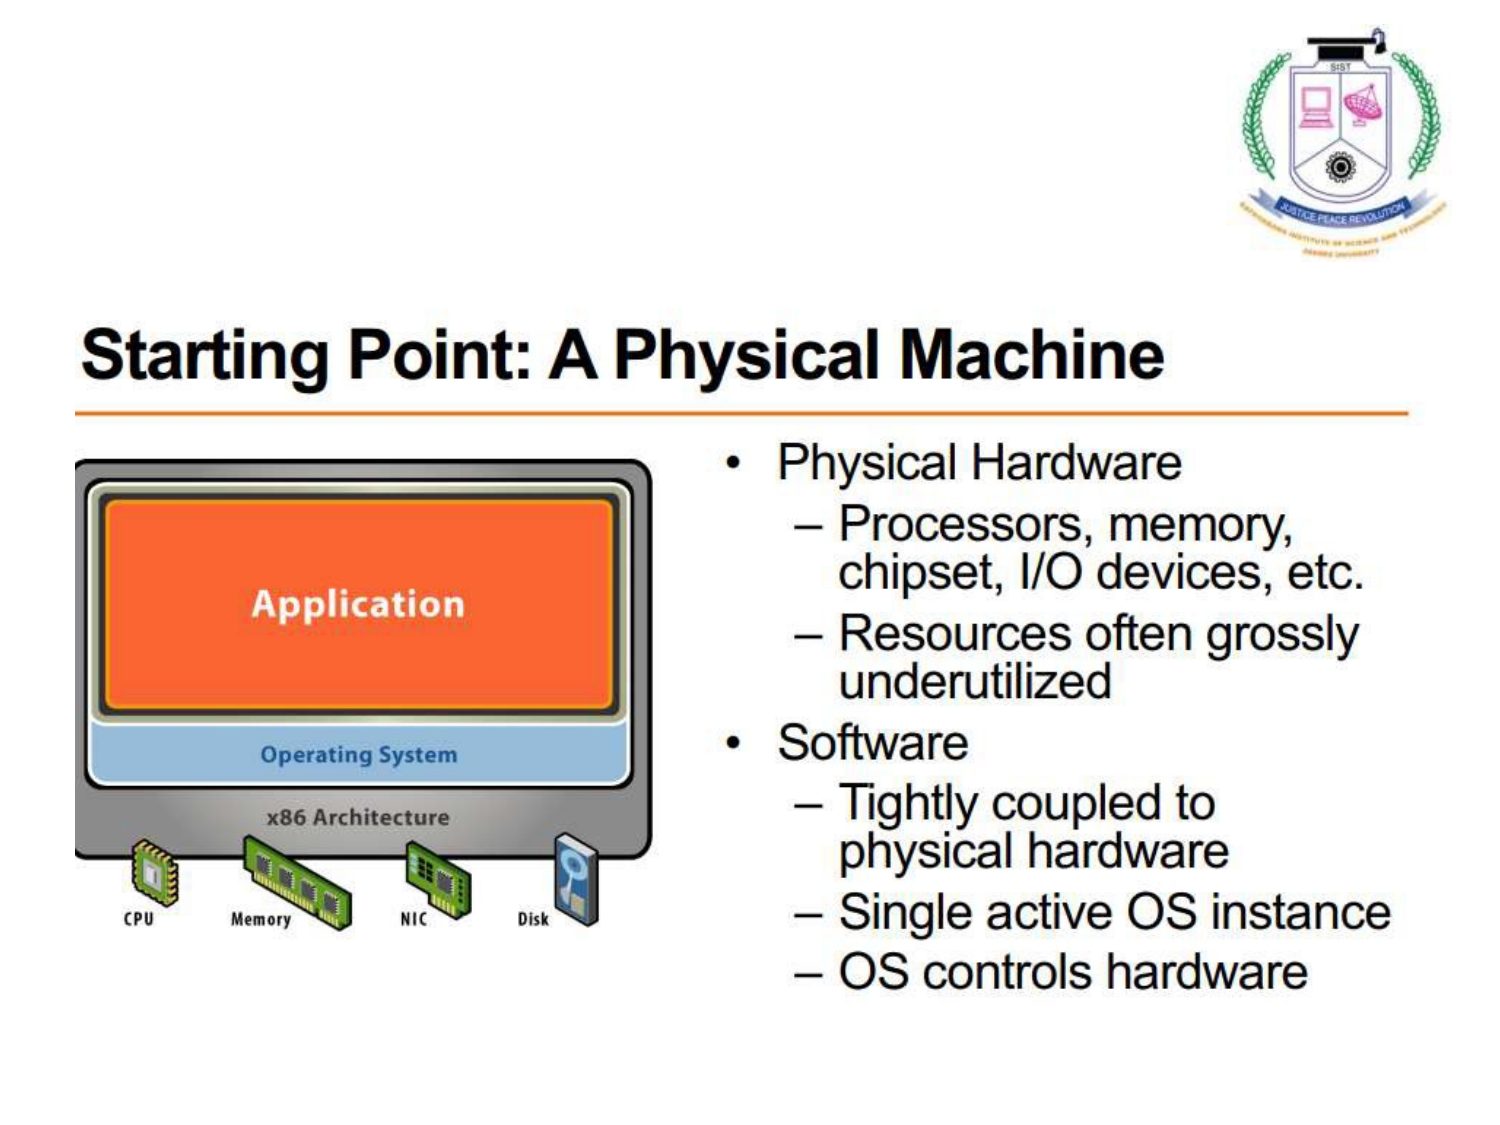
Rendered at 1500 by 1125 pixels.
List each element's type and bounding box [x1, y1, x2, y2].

picture [75, 24, 1452, 1006]
